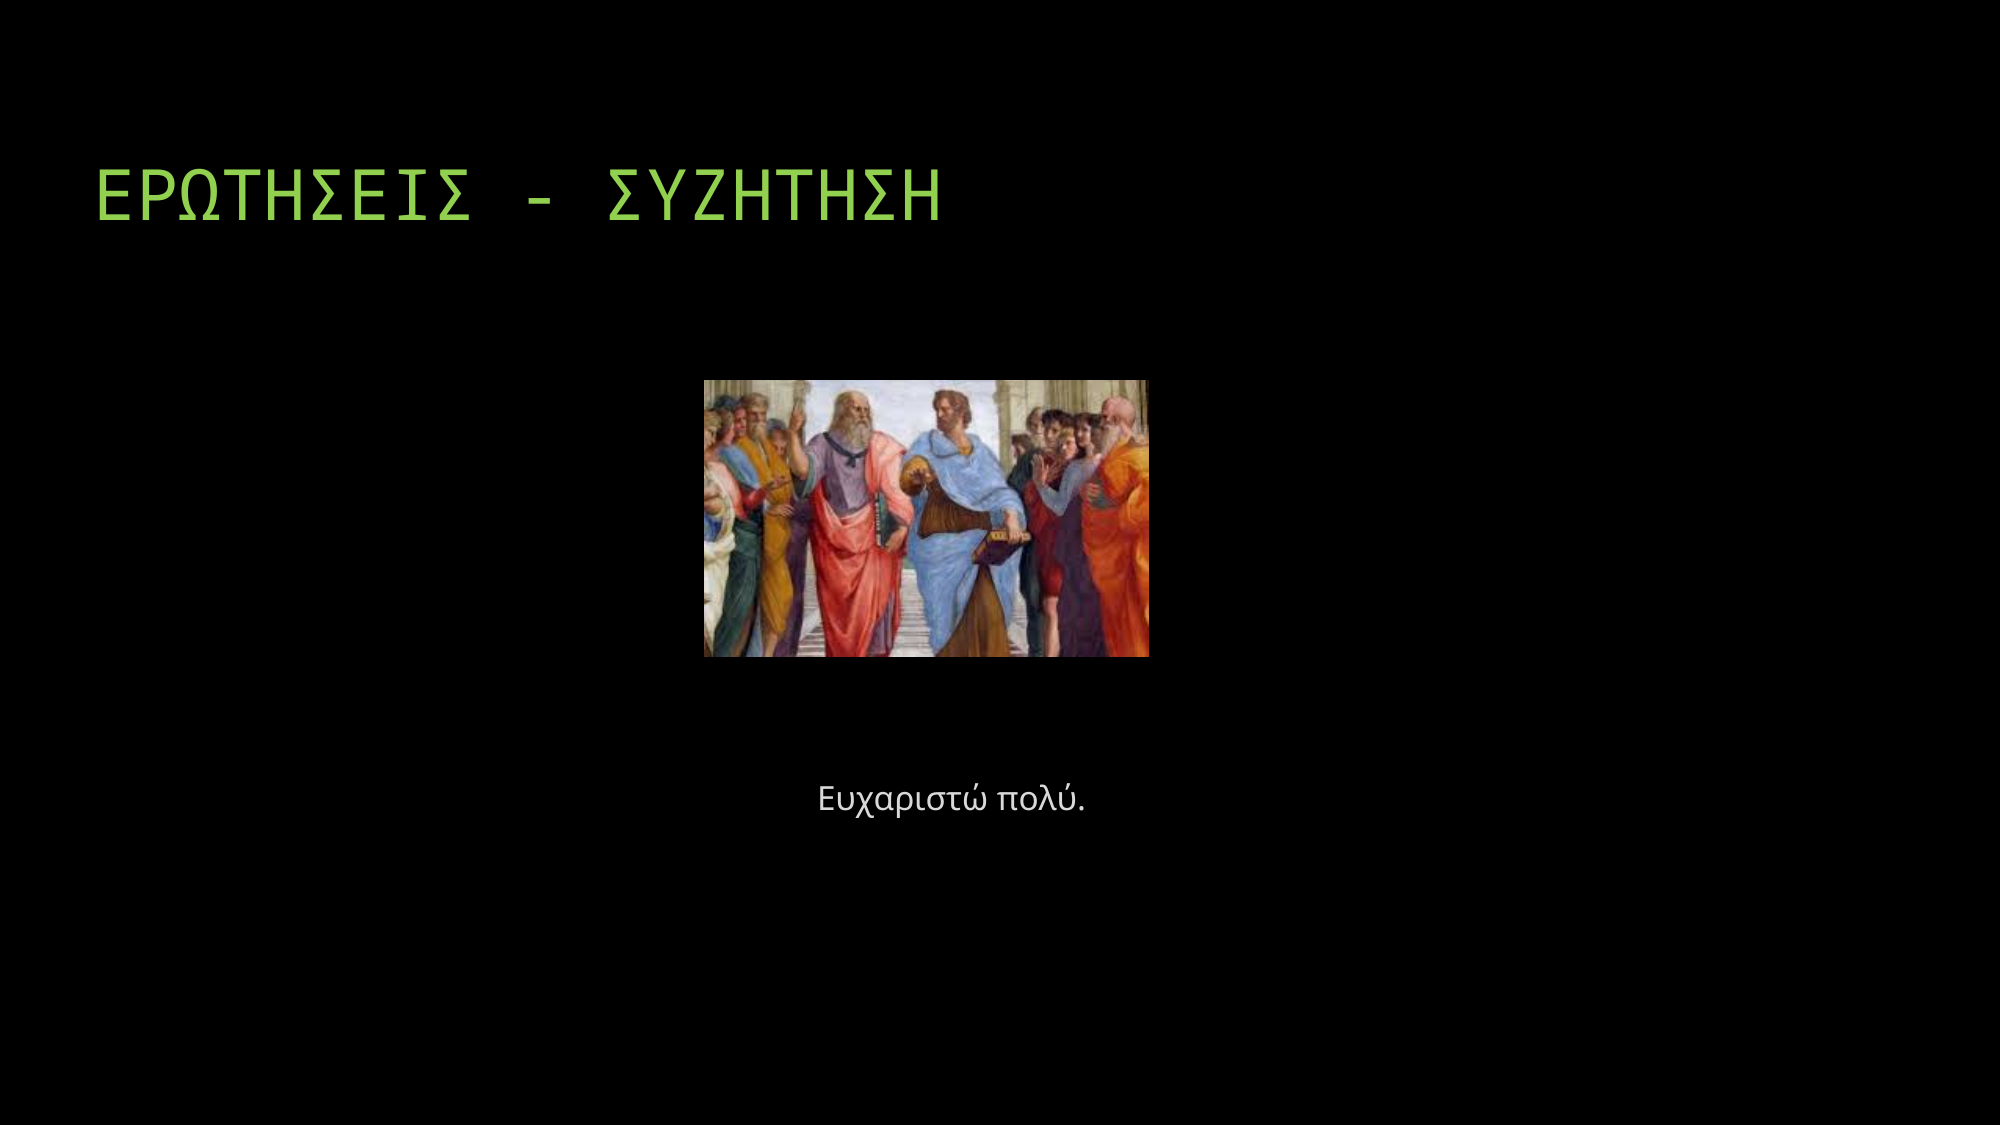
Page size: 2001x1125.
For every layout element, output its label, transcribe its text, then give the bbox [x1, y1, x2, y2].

title ΕΡΩΤΗΣΕΙΣ - ΣΥΖΗΤΗΣΗ [78, 42, 1825, 244]
picture [704, 380, 1149, 657]
list Ευχαριστώ πολύ. [78, 267, 1825, 1047]
